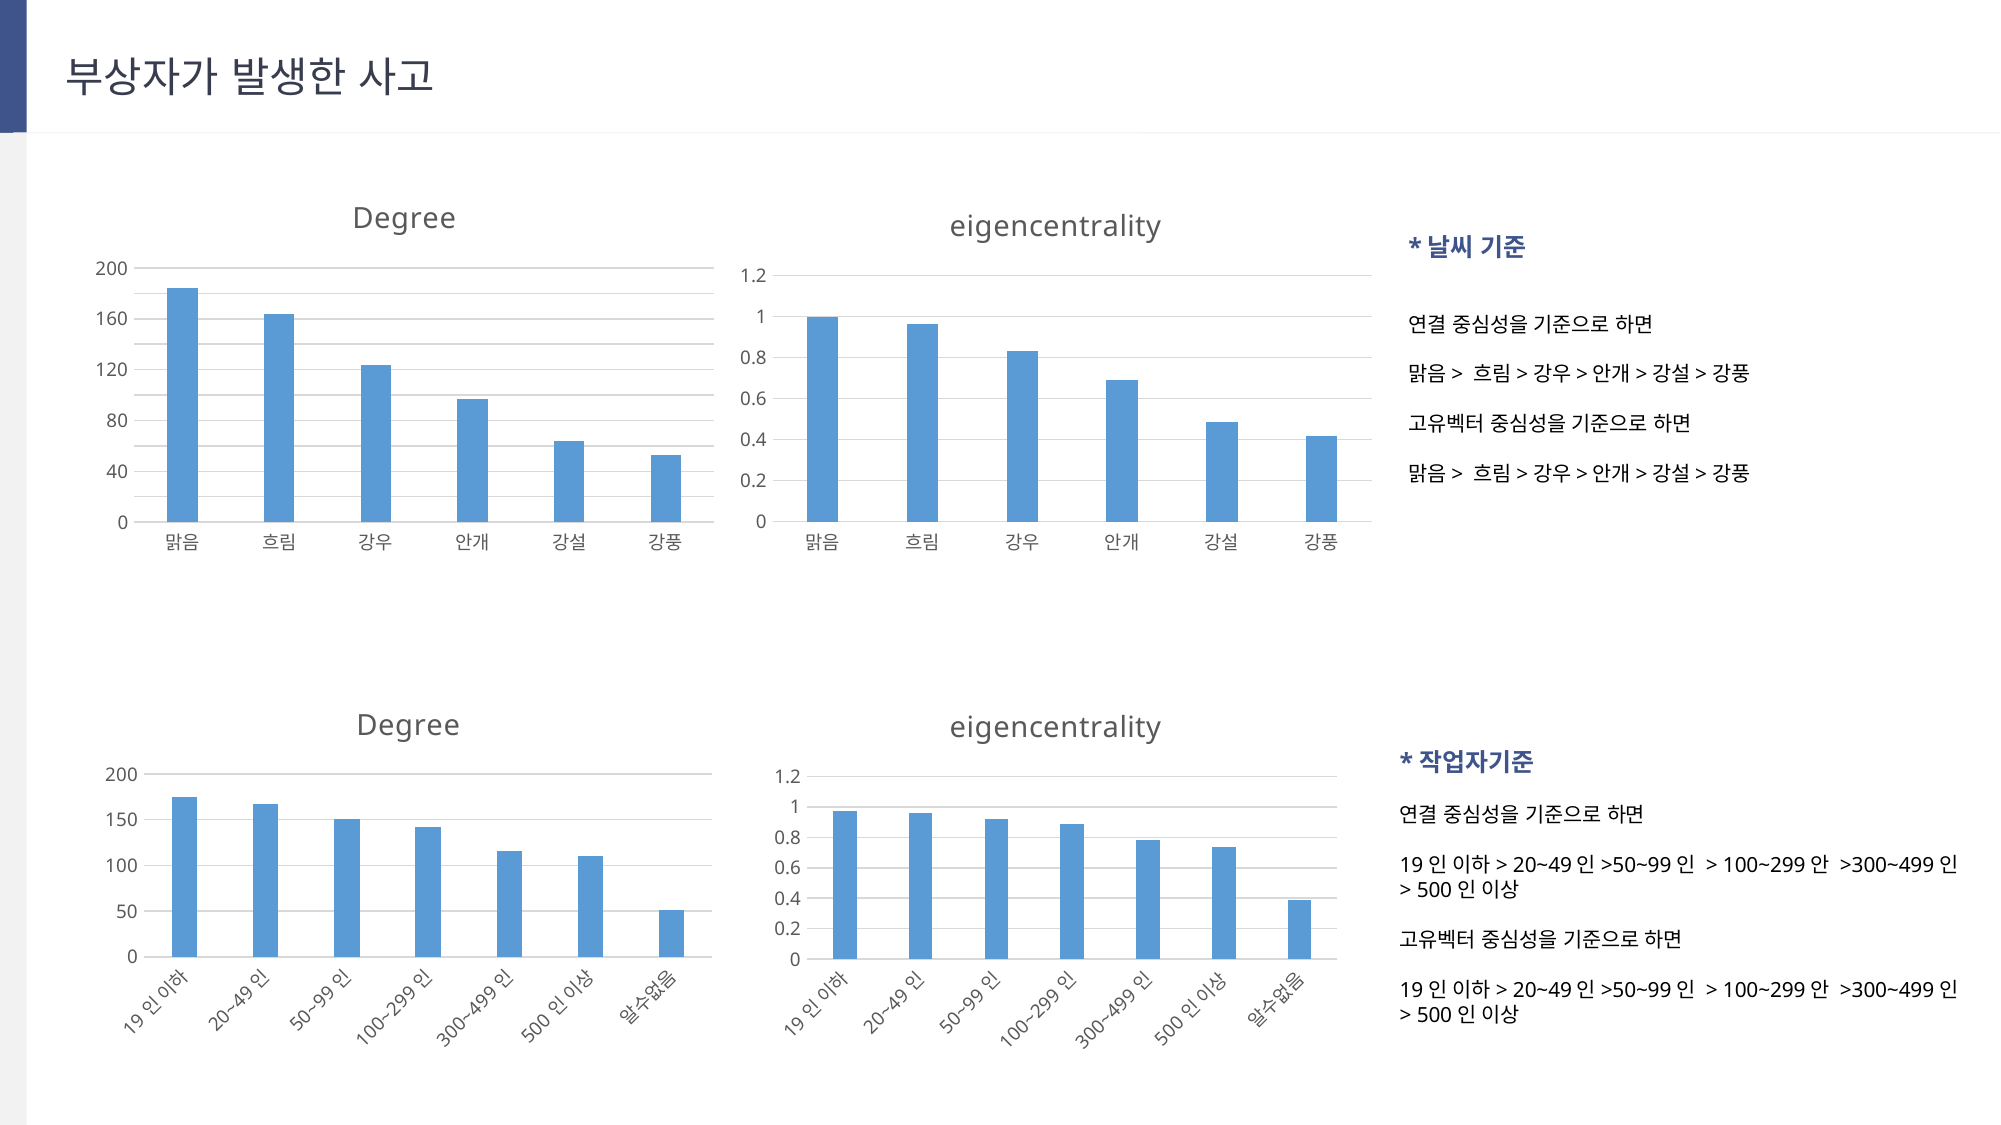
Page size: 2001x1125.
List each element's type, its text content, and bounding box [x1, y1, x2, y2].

text_box 부상자가 발생한 사고 [50, 43, 451, 109]
text_box *날씨 기준 연결 중심성을 기준으로 하면 맑음> 흐림>강우>안개>강설>강풍 고유벡터 중심성을 기준으로 하면 맑음> 흐림>강우>안개>강설>강풍 [1393, 223, 1765, 494]
chart [762, 681, 1350, 1063]
text_box *작업자기준 연결 중심성을 기준으로 하면 19인 이하> 20~49인>50~99인 > 100~299안 >300~499인 > 500인 이상 고유벡터 중심성을 기준으로 하면 19인 이하> 20~49인>50~99인 > 100~299안 >300~499인 > 500인 이상 [1384, 739, 1995, 1059]
chart [92, 679, 725, 1061]
chart [82, 172, 1385, 563]
